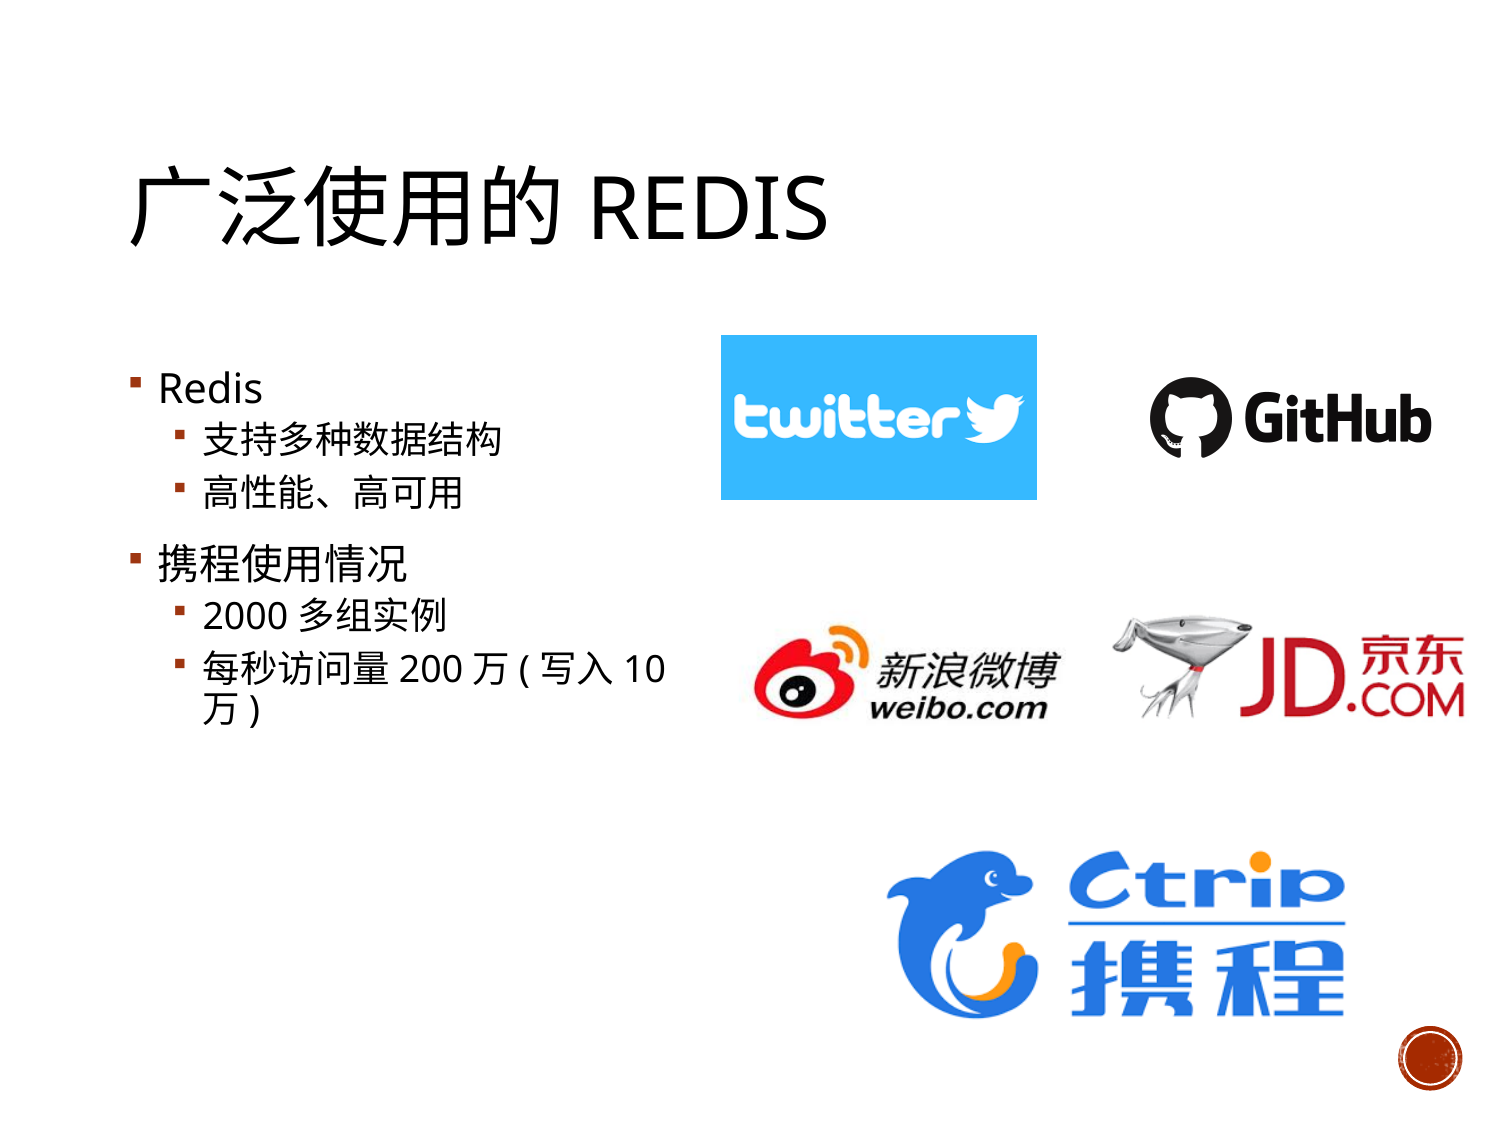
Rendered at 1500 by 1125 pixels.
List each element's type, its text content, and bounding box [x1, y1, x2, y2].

picture [879, 840, 1361, 1029]
list Redis 支持多种数据结构 高性能、高可用 携程使用情况 2000多组实例 每秒访问量200万(写入10万) [112, 360, 713, 1013]
picture [721, 573, 1488, 779]
picture [721, 335, 1037, 500]
picture [1104, 348, 1477, 487]
title 广泛使用的Redis [112, 79, 1388, 344]
